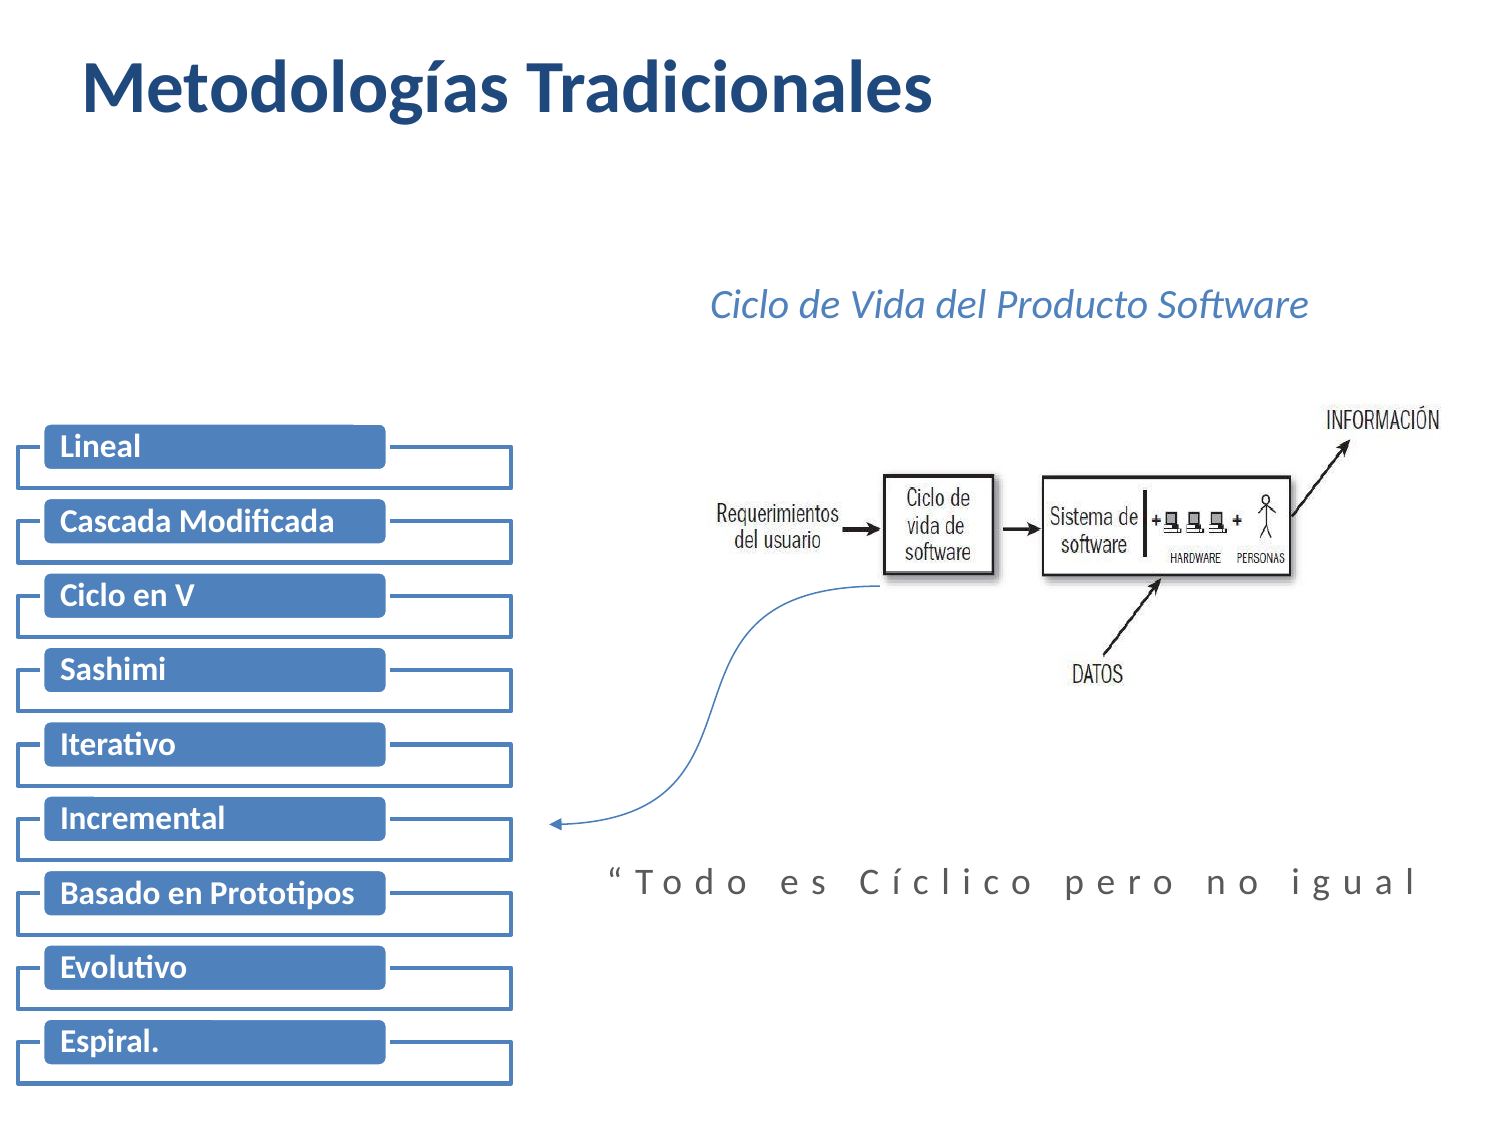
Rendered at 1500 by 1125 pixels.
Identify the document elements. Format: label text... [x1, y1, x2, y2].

picture [693, 350, 1462, 720]
text_box Metodologías Tradicionales [66, 30, 950, 136]
text_box “Todo es Cíclico pero no igual [553, 850, 1468, 910]
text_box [17, 419, 512, 1087]
text_box Ciclo de Vida del Producto Software [655, 208, 1365, 395]
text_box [548, 585, 881, 825]
